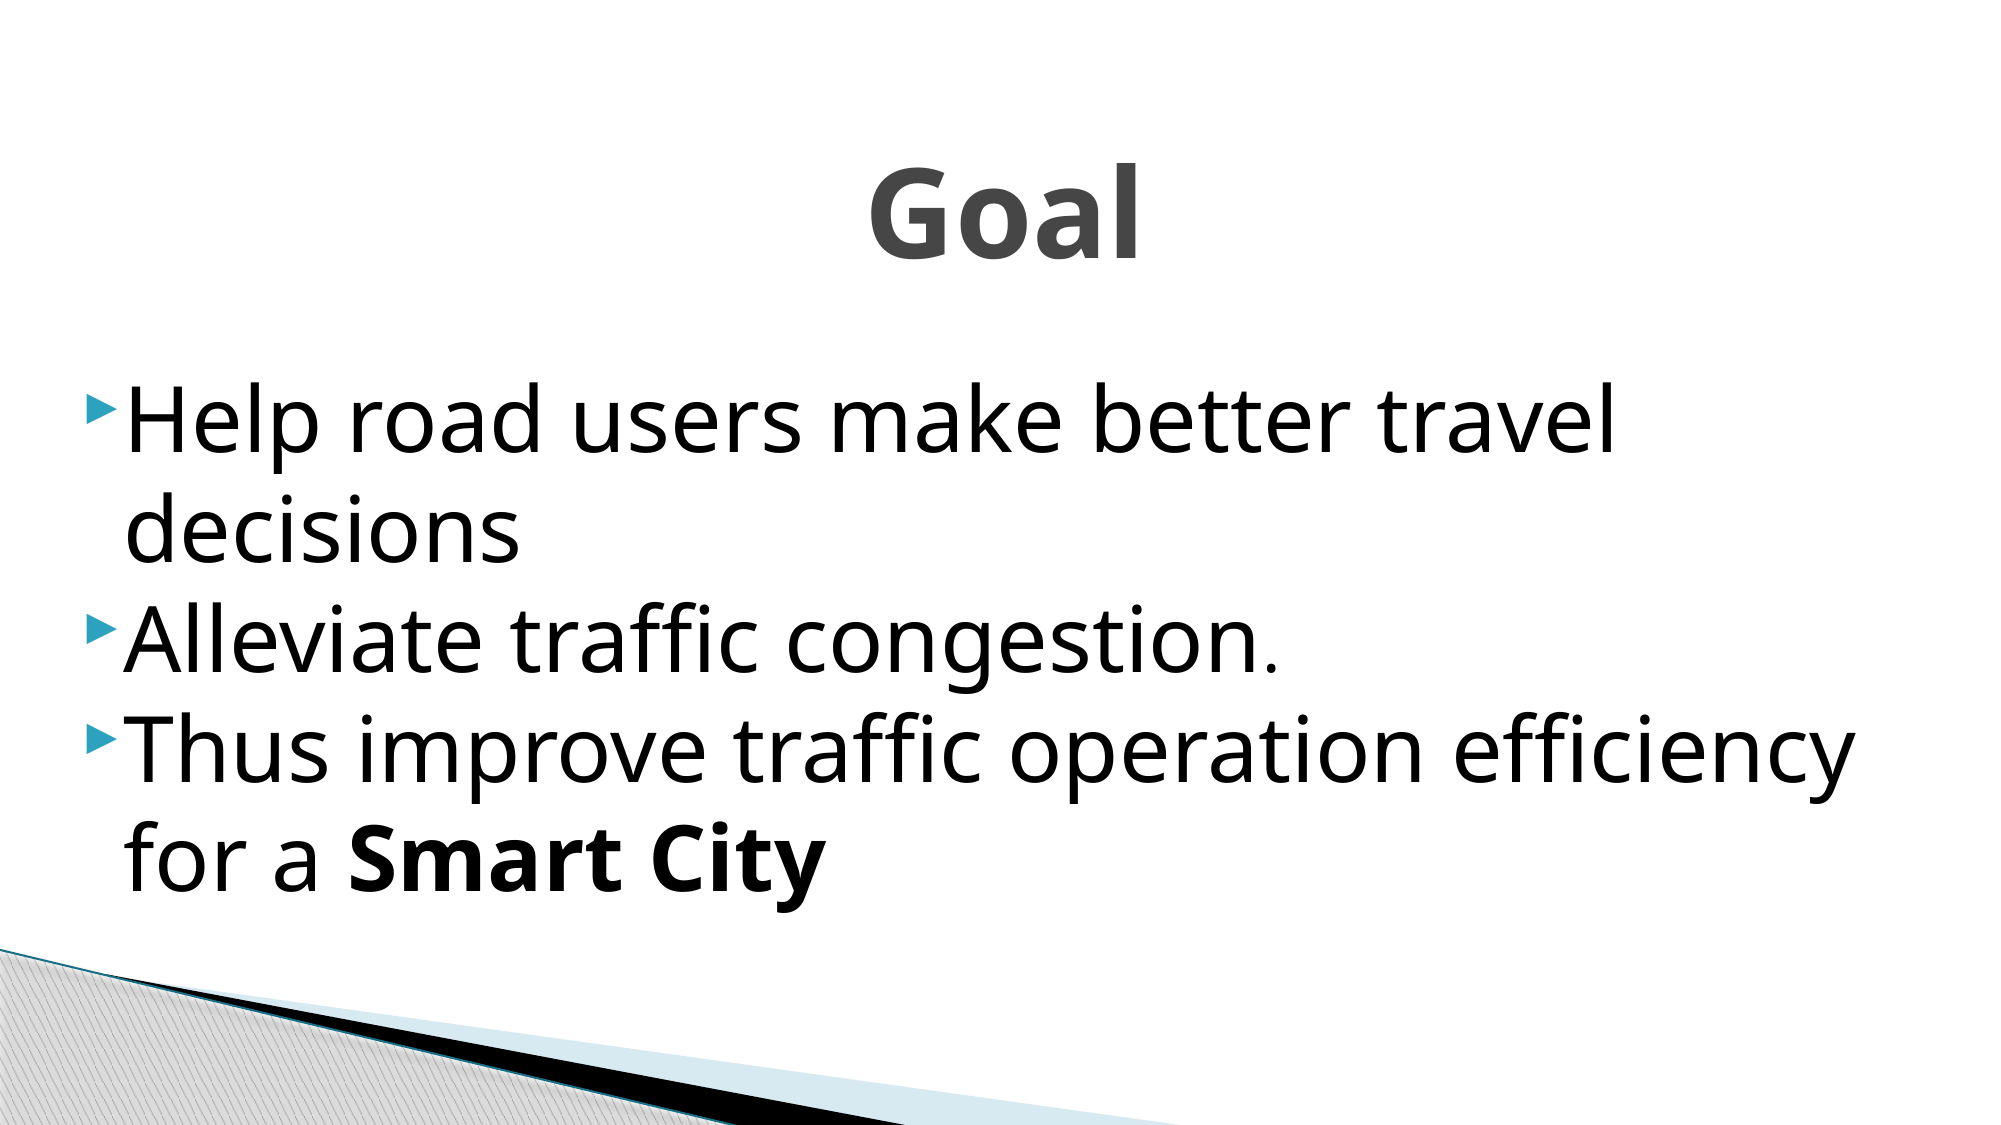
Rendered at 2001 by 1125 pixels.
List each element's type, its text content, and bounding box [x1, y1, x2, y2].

list Help road users make better travel decisions Alleviate trafﬁc congestion. Thus improve trafﬁc operation efﬁciency for a Smart City [48, 353, 1904, 1125]
title Goal [99, 93, 1904, 323]
